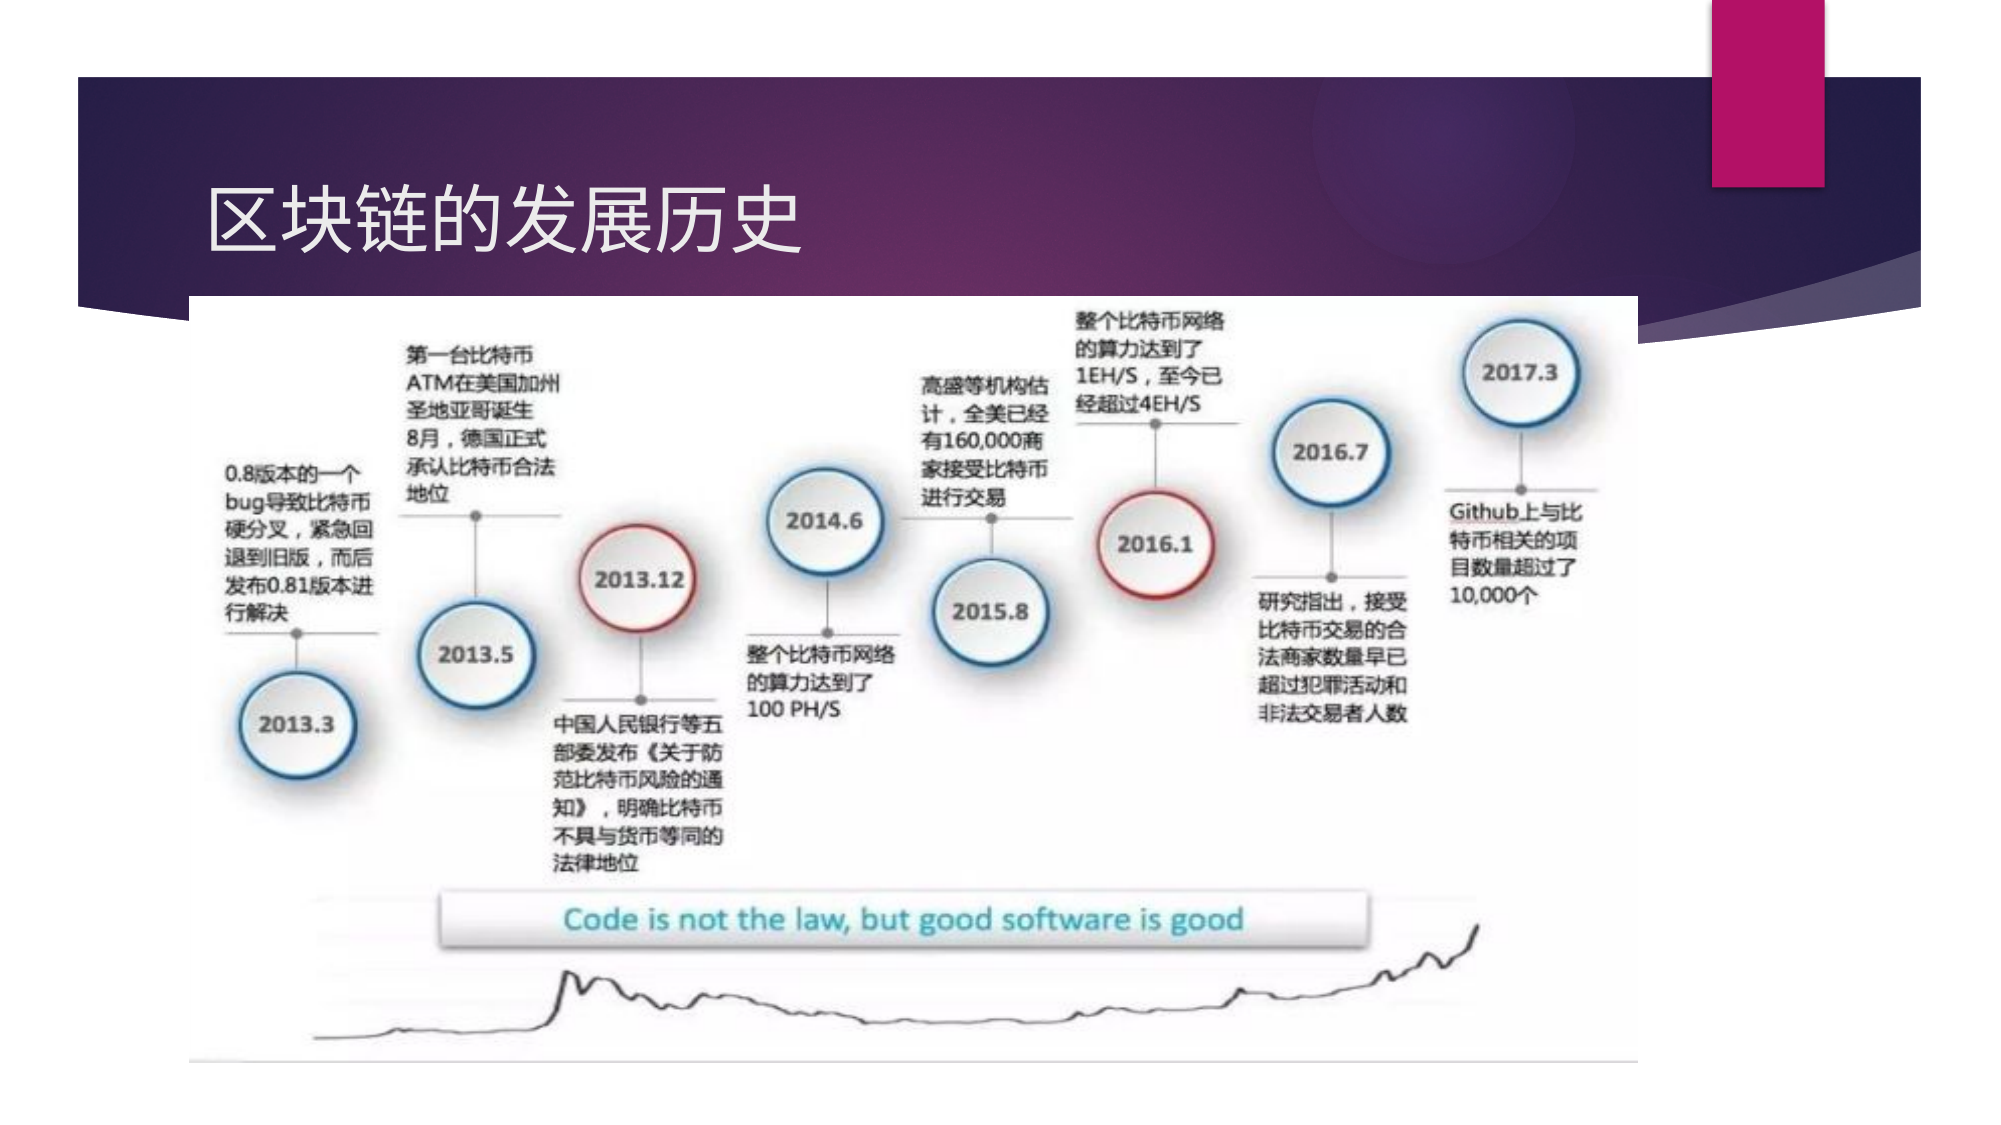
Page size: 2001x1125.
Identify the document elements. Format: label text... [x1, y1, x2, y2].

title 区块链的发展历史 [189, 159, 1627, 276]
picture [189, 296, 1638, 1064]
